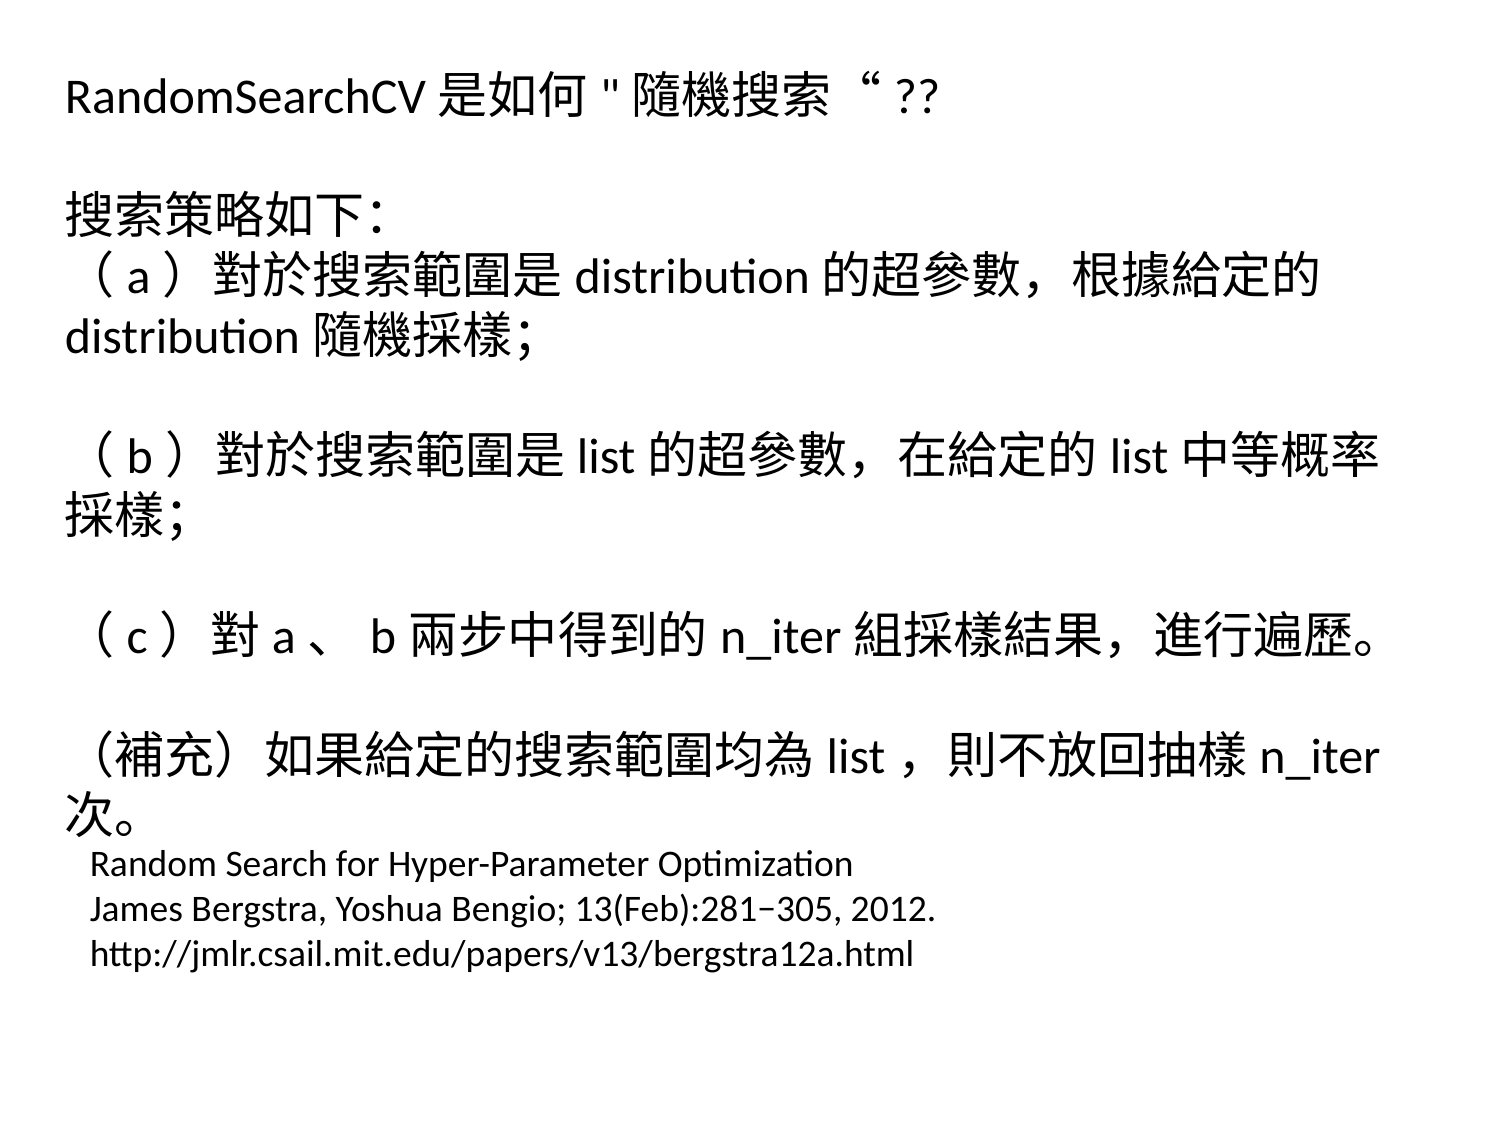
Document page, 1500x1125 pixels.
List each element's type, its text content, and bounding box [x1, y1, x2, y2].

text_box RandomSearchCV是如何"隨機搜索“?? 搜索策略如下： （a）對於搜索範圍是distribution的超參數，根據給定的distribution隨機採樣； （b）對於搜索範圍是list的超參數，在給定的list中等概率採樣； （c）對a、b兩步中得到的n_iter組採樣結果，進行遍歷。 （補充）如果給定的搜索範圍均為list，則不放回抽樣n_iter次。 [49, 56, 1428, 852]
text_box Random Search for Hyper-Parameter Optimization James Bergstra, Yoshua Bengio; 13(Feb):281−305, 2012. http://jmlr.csail.mit.edu/papers/v13/bergstra12a.html [74, 831, 1191, 981]
